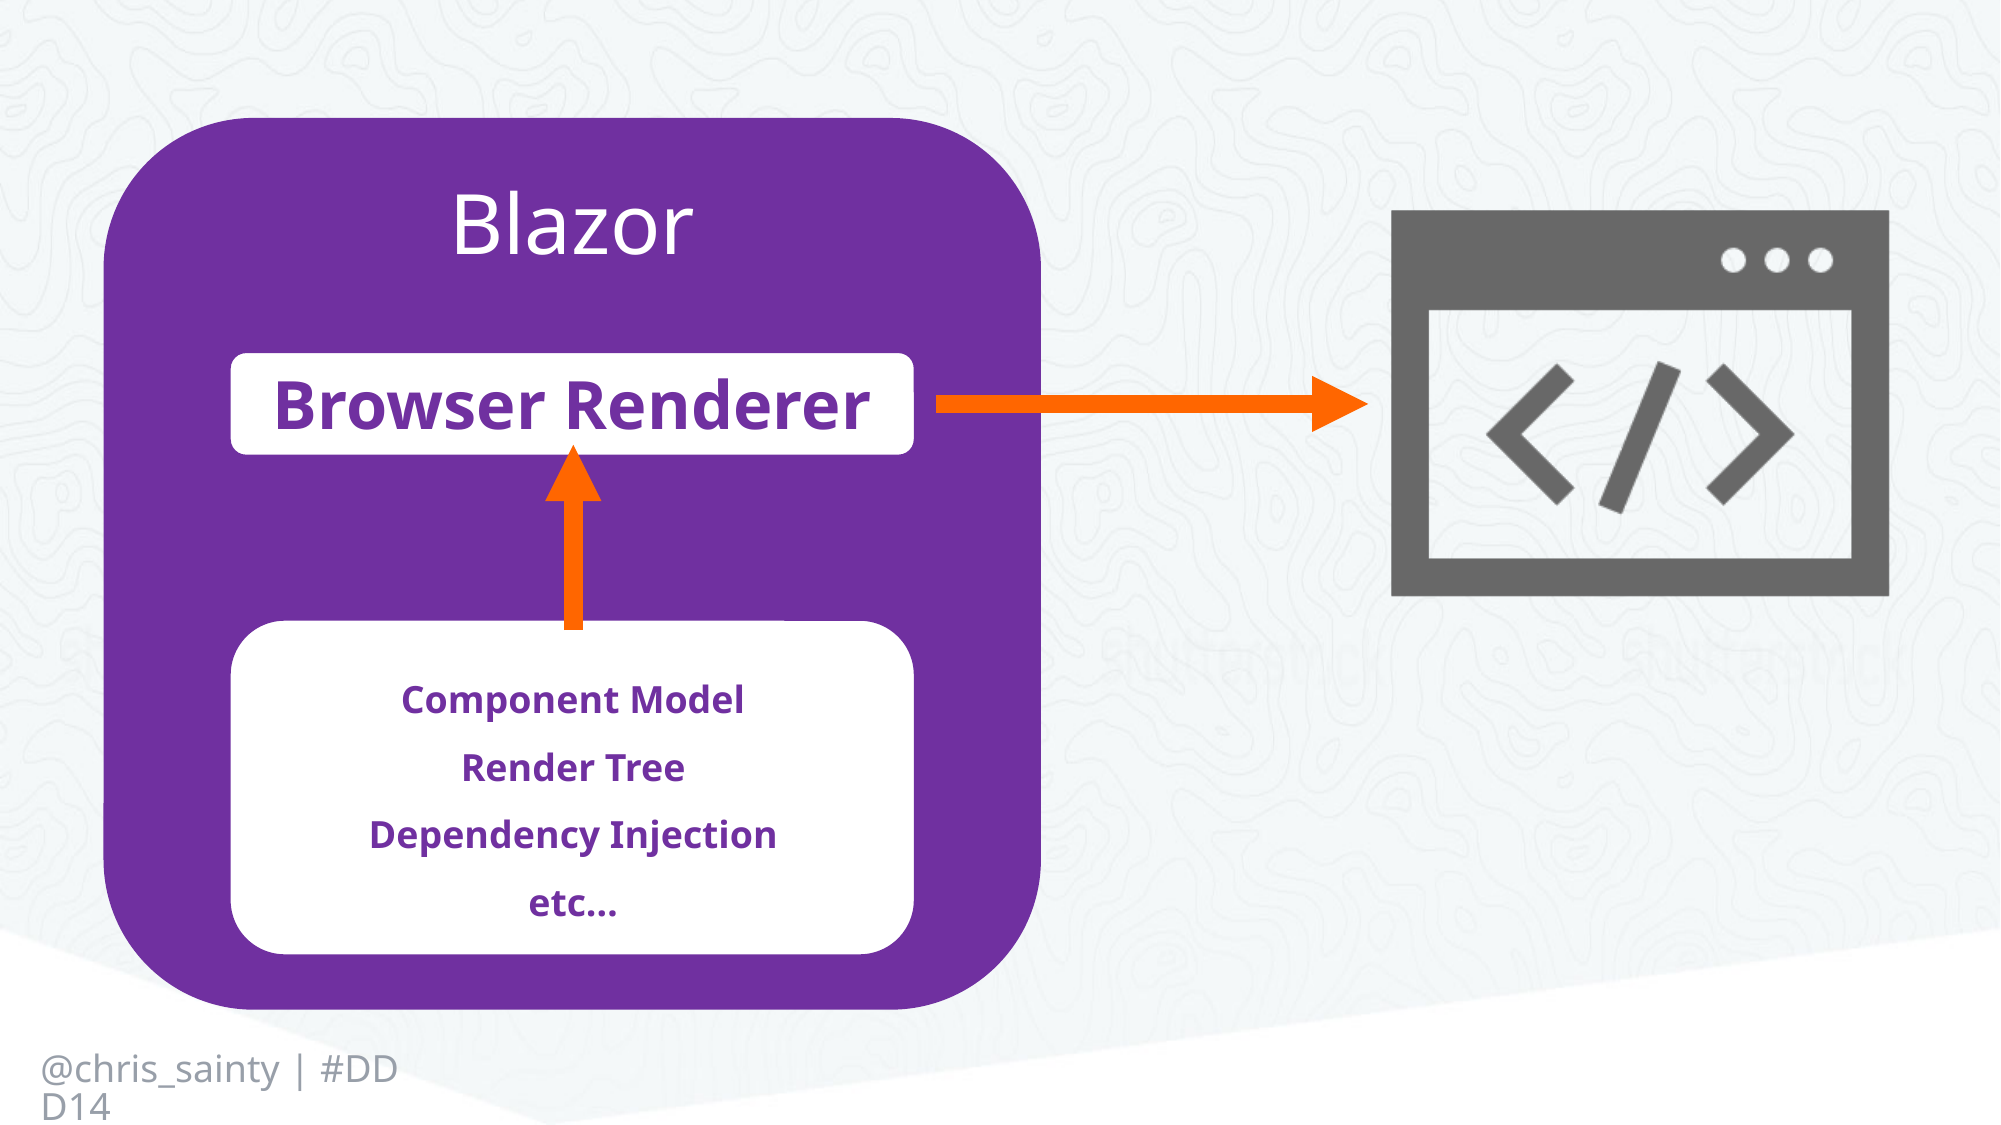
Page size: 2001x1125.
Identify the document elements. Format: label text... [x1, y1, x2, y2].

text_box Browser Renderer [227, 349, 918, 459]
text_box Blazor [104, 119, 1040, 1009]
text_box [228, 618, 917, 957]
picture [0, 0, 2001, 1125]
footer @chris_sainty | #DDD14 [25, 1040, 434, 1101]
